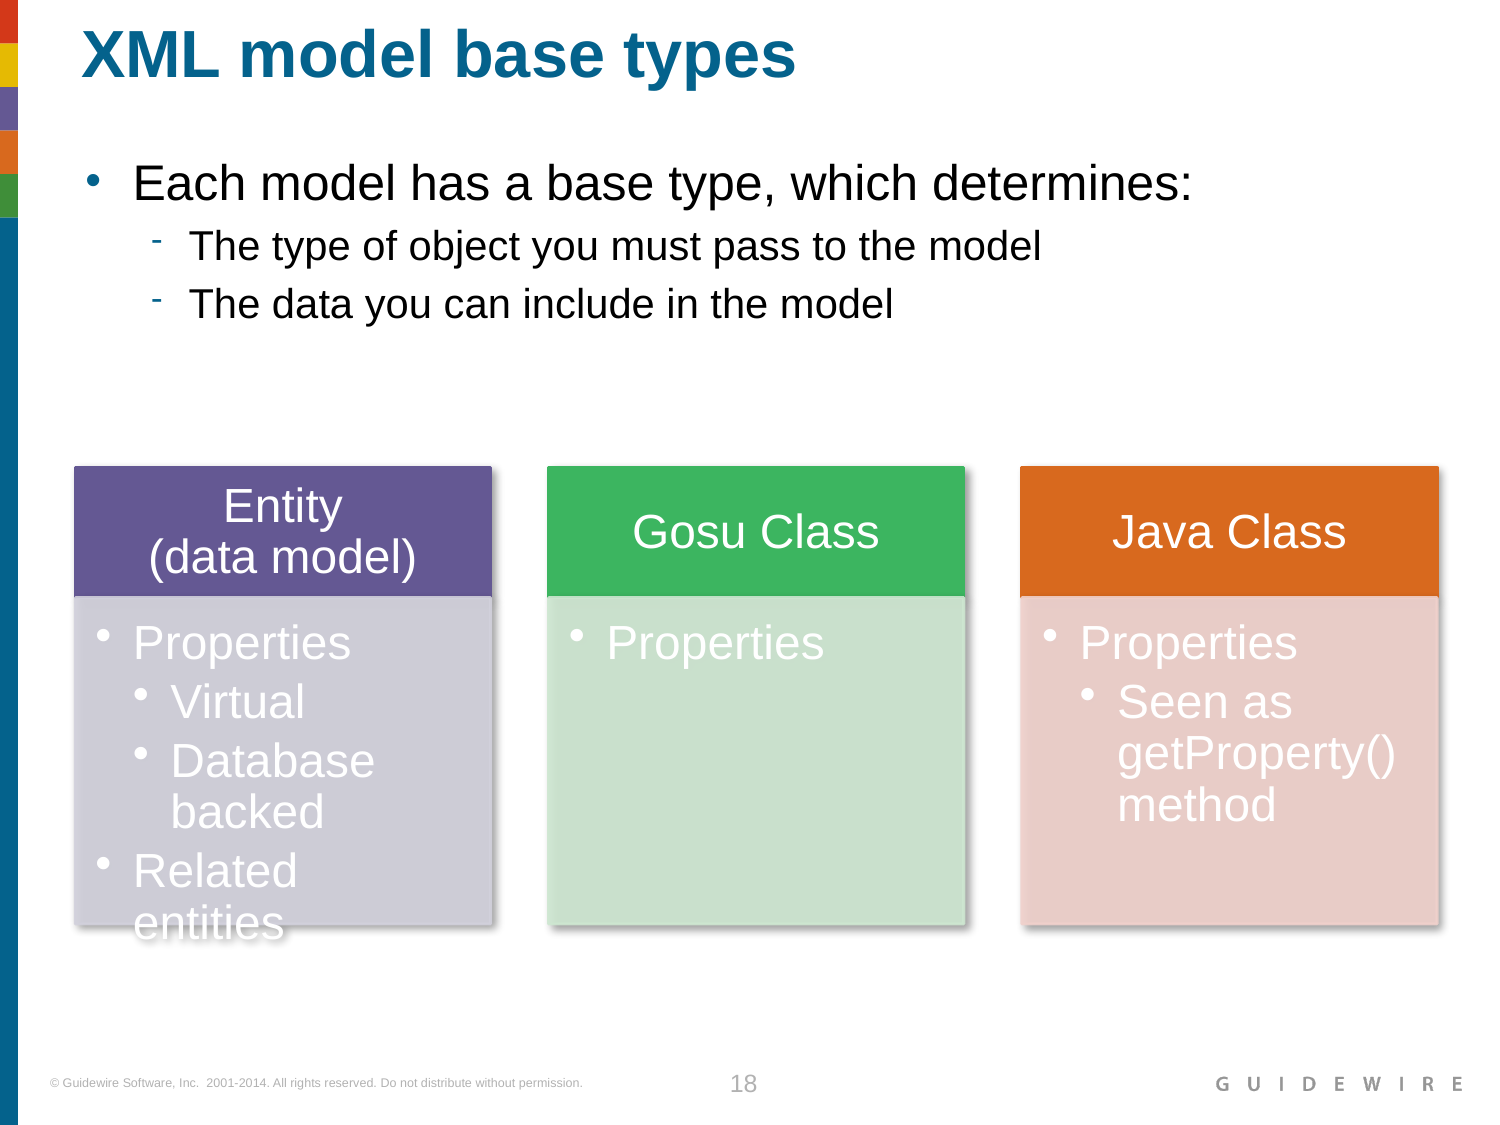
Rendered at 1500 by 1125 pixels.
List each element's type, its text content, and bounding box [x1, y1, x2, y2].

title XML model base types [81, 19, 1446, 142]
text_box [74, 362, 1438, 1030]
picture [1215, 1073, 1480, 1096]
list Each model has a base type, which determines: The type of object you must pass to the model The data you can include in the model [85, 149, 1451, 1050]
